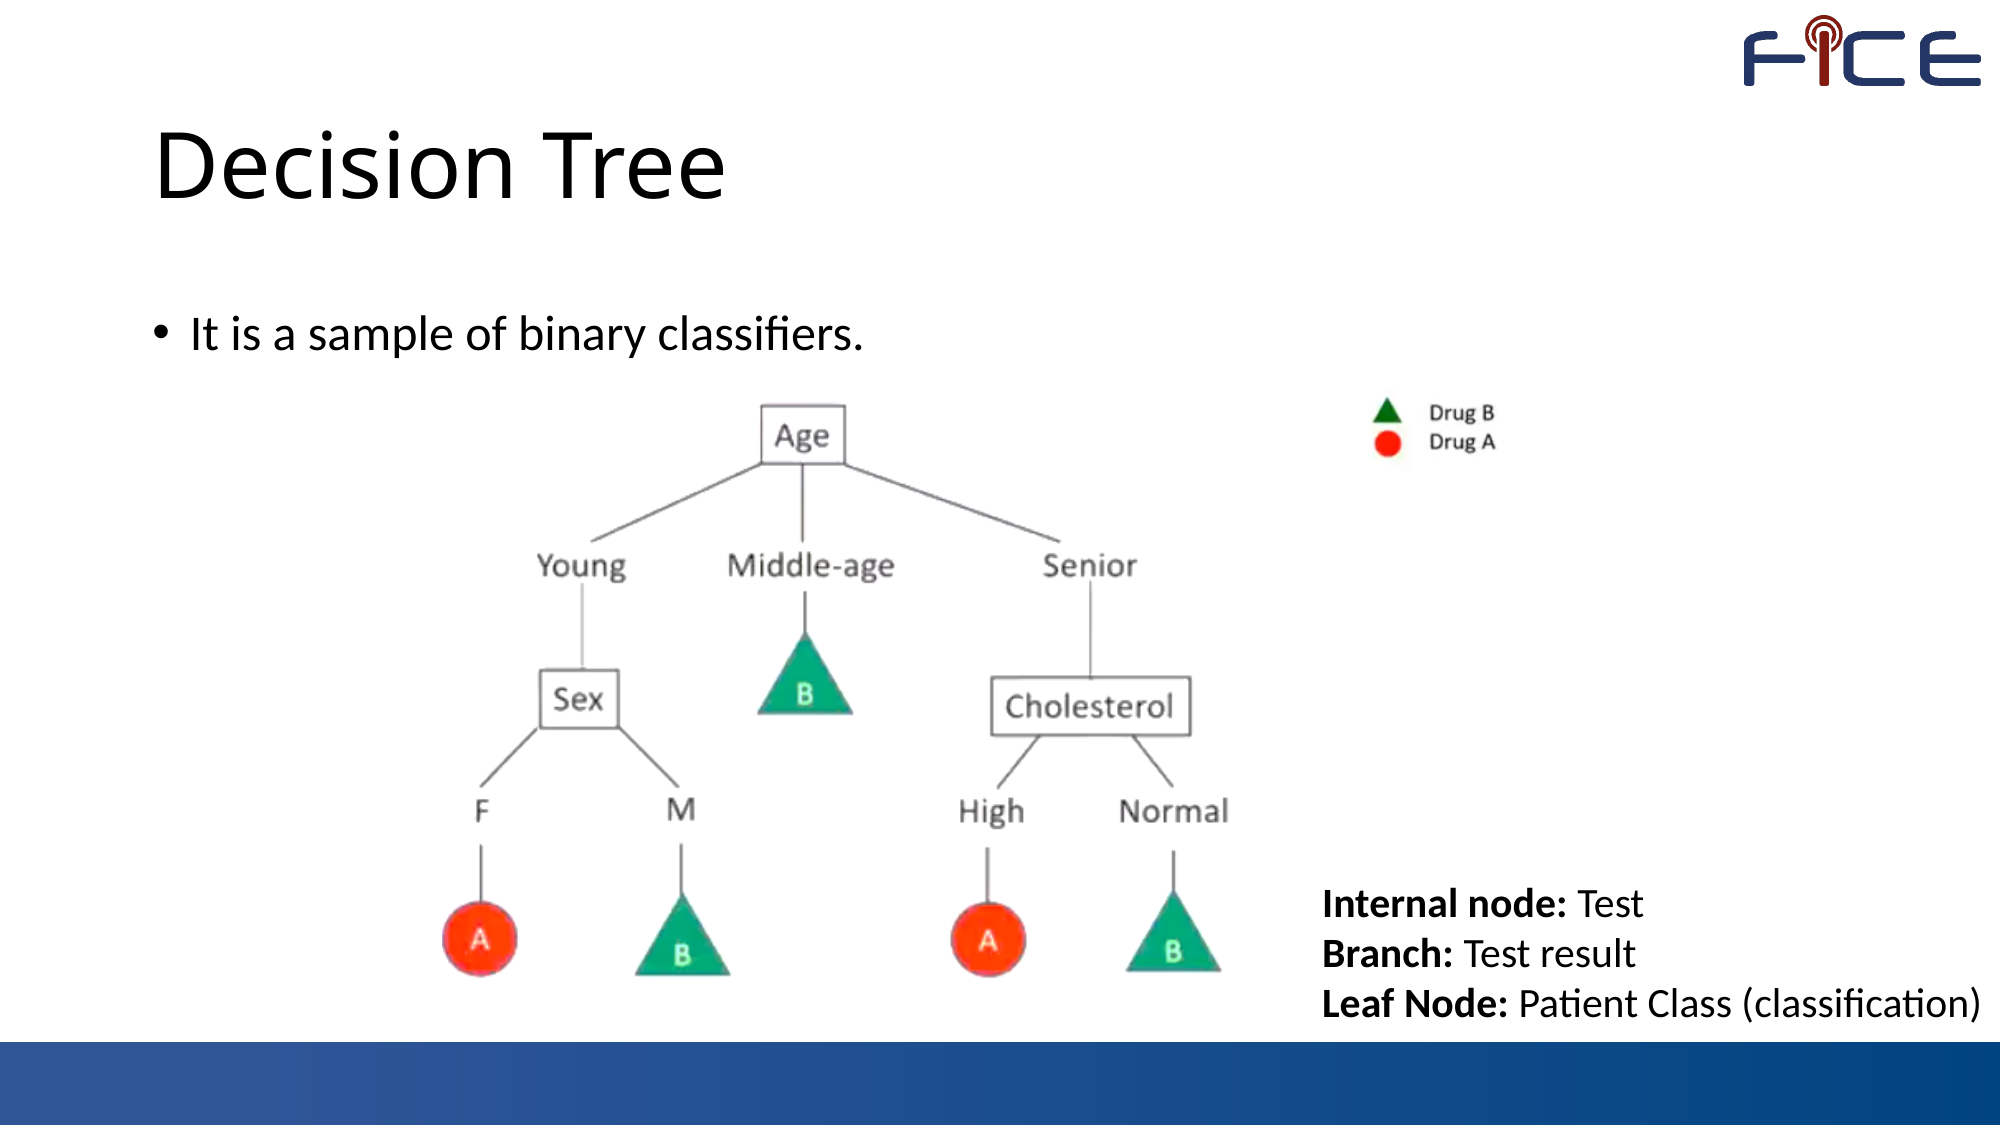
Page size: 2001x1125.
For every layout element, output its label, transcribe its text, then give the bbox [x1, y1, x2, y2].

list It is a sample of binary classifiers. [137, 299, 988, 1014]
picture [1364, 385, 1511, 471]
list [1012, 299, 1863, 1066]
title Decision Tree [137, 59, 1863, 278]
text_box Internal node: Test Branch: Test result Leaf Node: Patient Class (classification) [1307, 868, 2000, 1034]
picture [442, 385, 1235, 983]
picture [1744, 15, 1981, 86]
